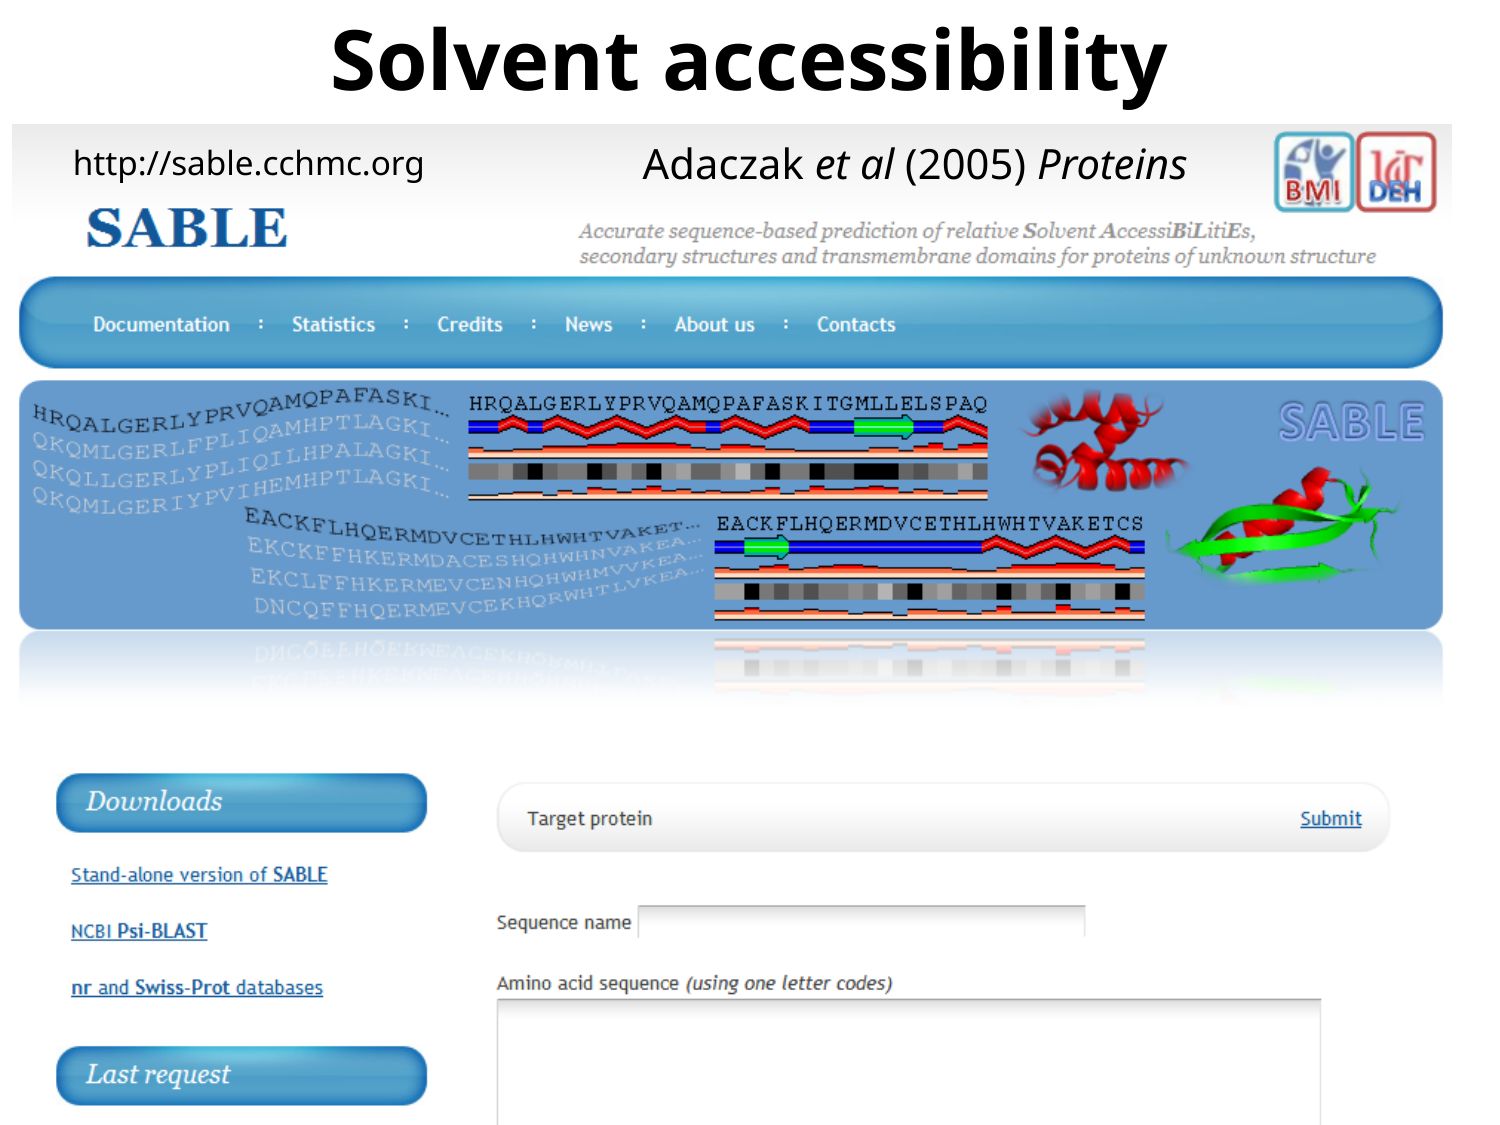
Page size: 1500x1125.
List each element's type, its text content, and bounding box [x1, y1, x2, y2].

picture [12, 124, 1452, 1125]
text_box Solvent accessibility [0, 0, 1500, 115]
